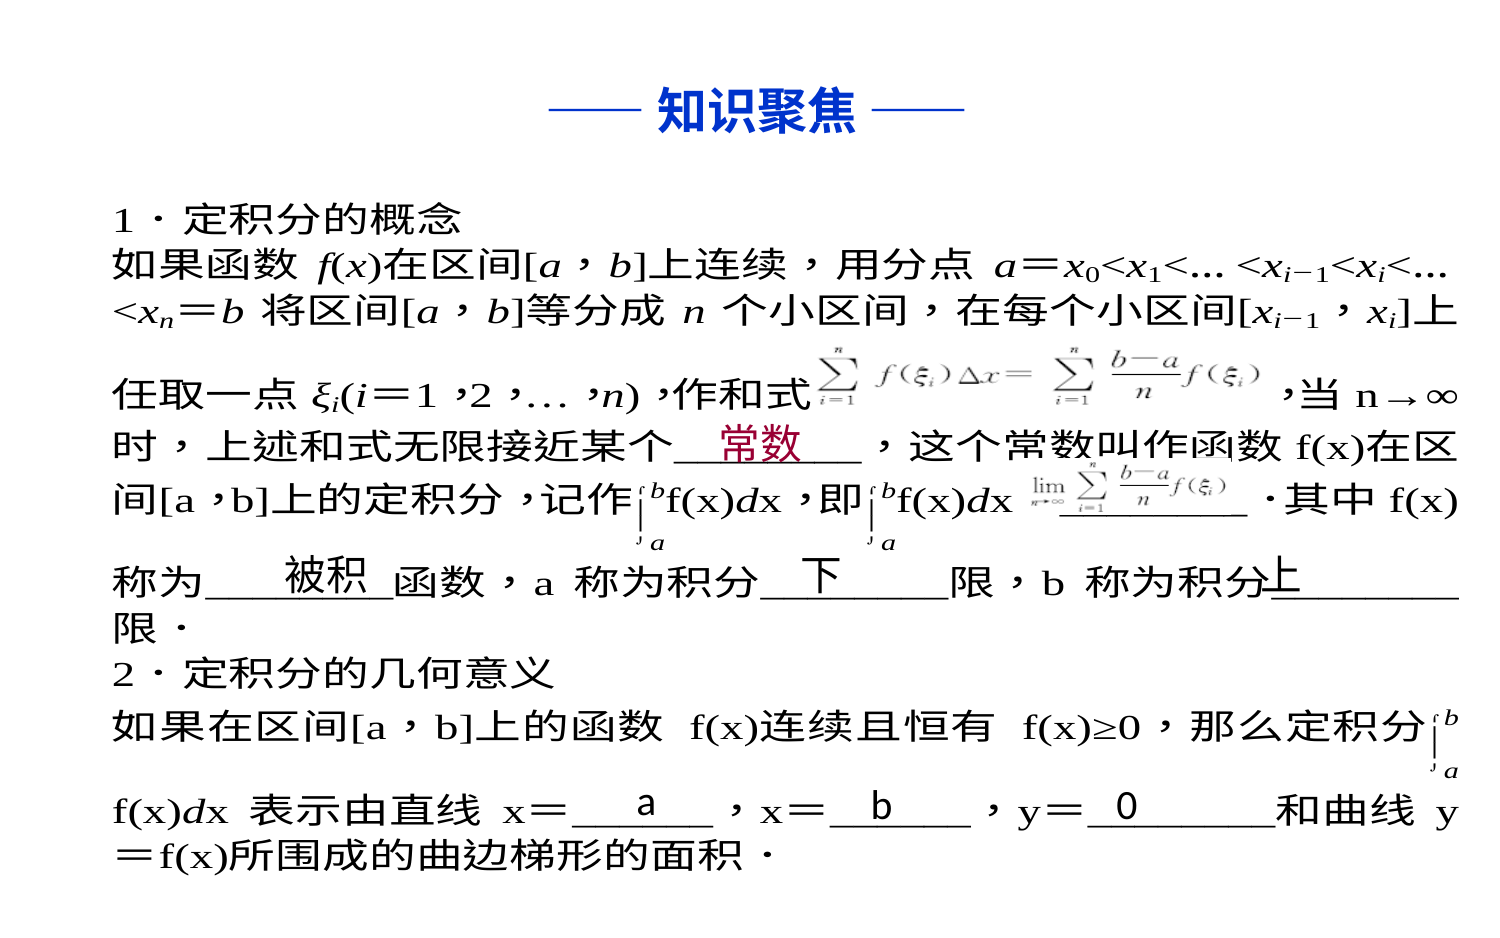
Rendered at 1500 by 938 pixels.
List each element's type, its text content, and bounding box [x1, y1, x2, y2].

picture [1019, 458, 1231, 515]
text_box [111, 196, 1459, 926]
text_box ——知识聚焦 —— [530, 58, 1040, 147]
